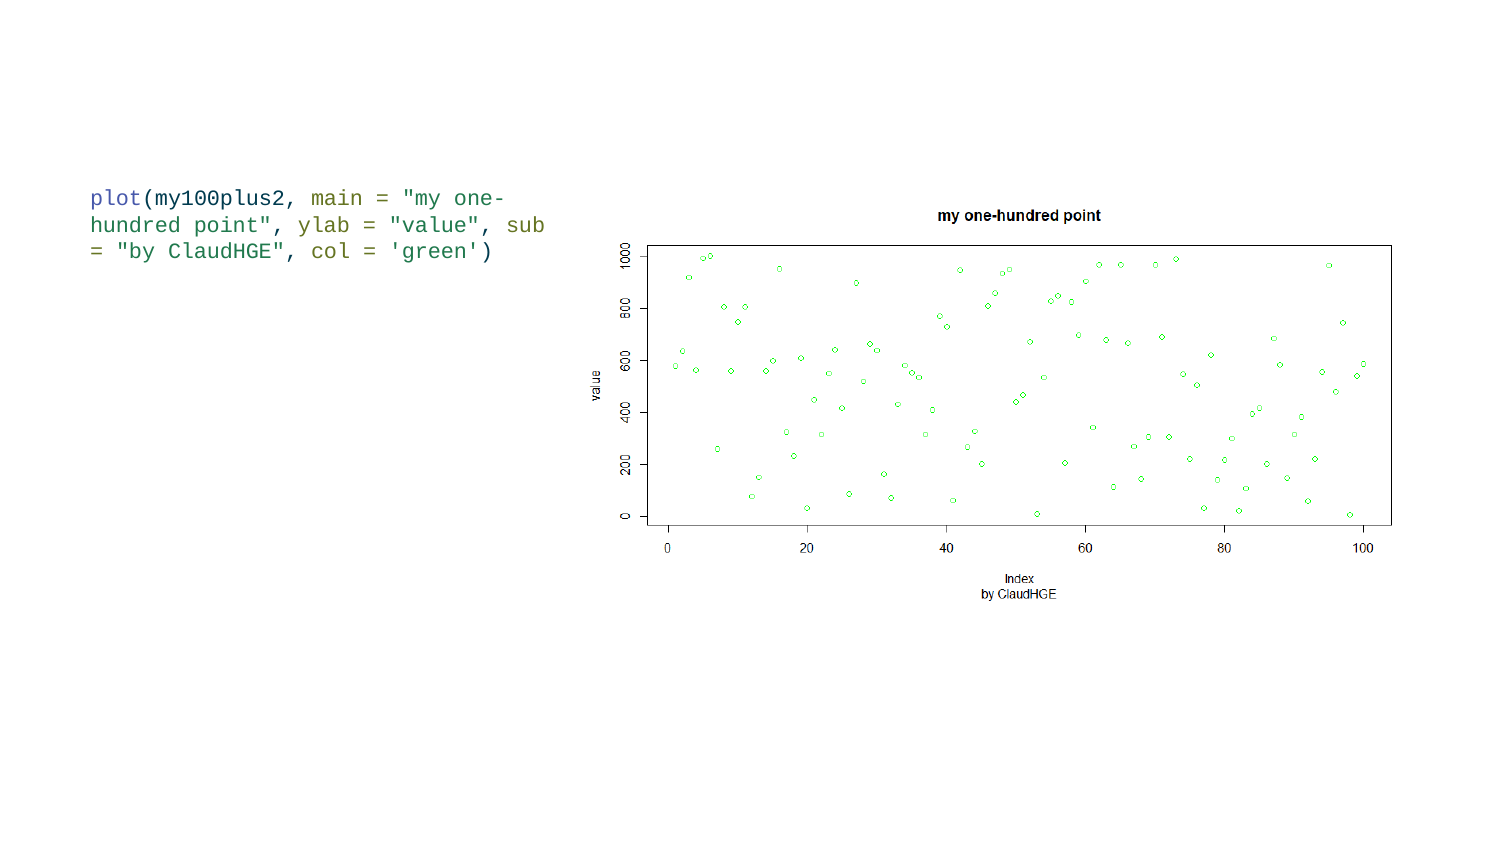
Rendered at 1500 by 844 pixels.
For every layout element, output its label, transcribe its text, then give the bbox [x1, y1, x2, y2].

list plot(my100plus2, main = "my one-hundred point", ylab = "value", sub = "by ClaudHGE", col = 'green') [75, 176, 569, 754]
picture [585, 183, 1424, 603]
